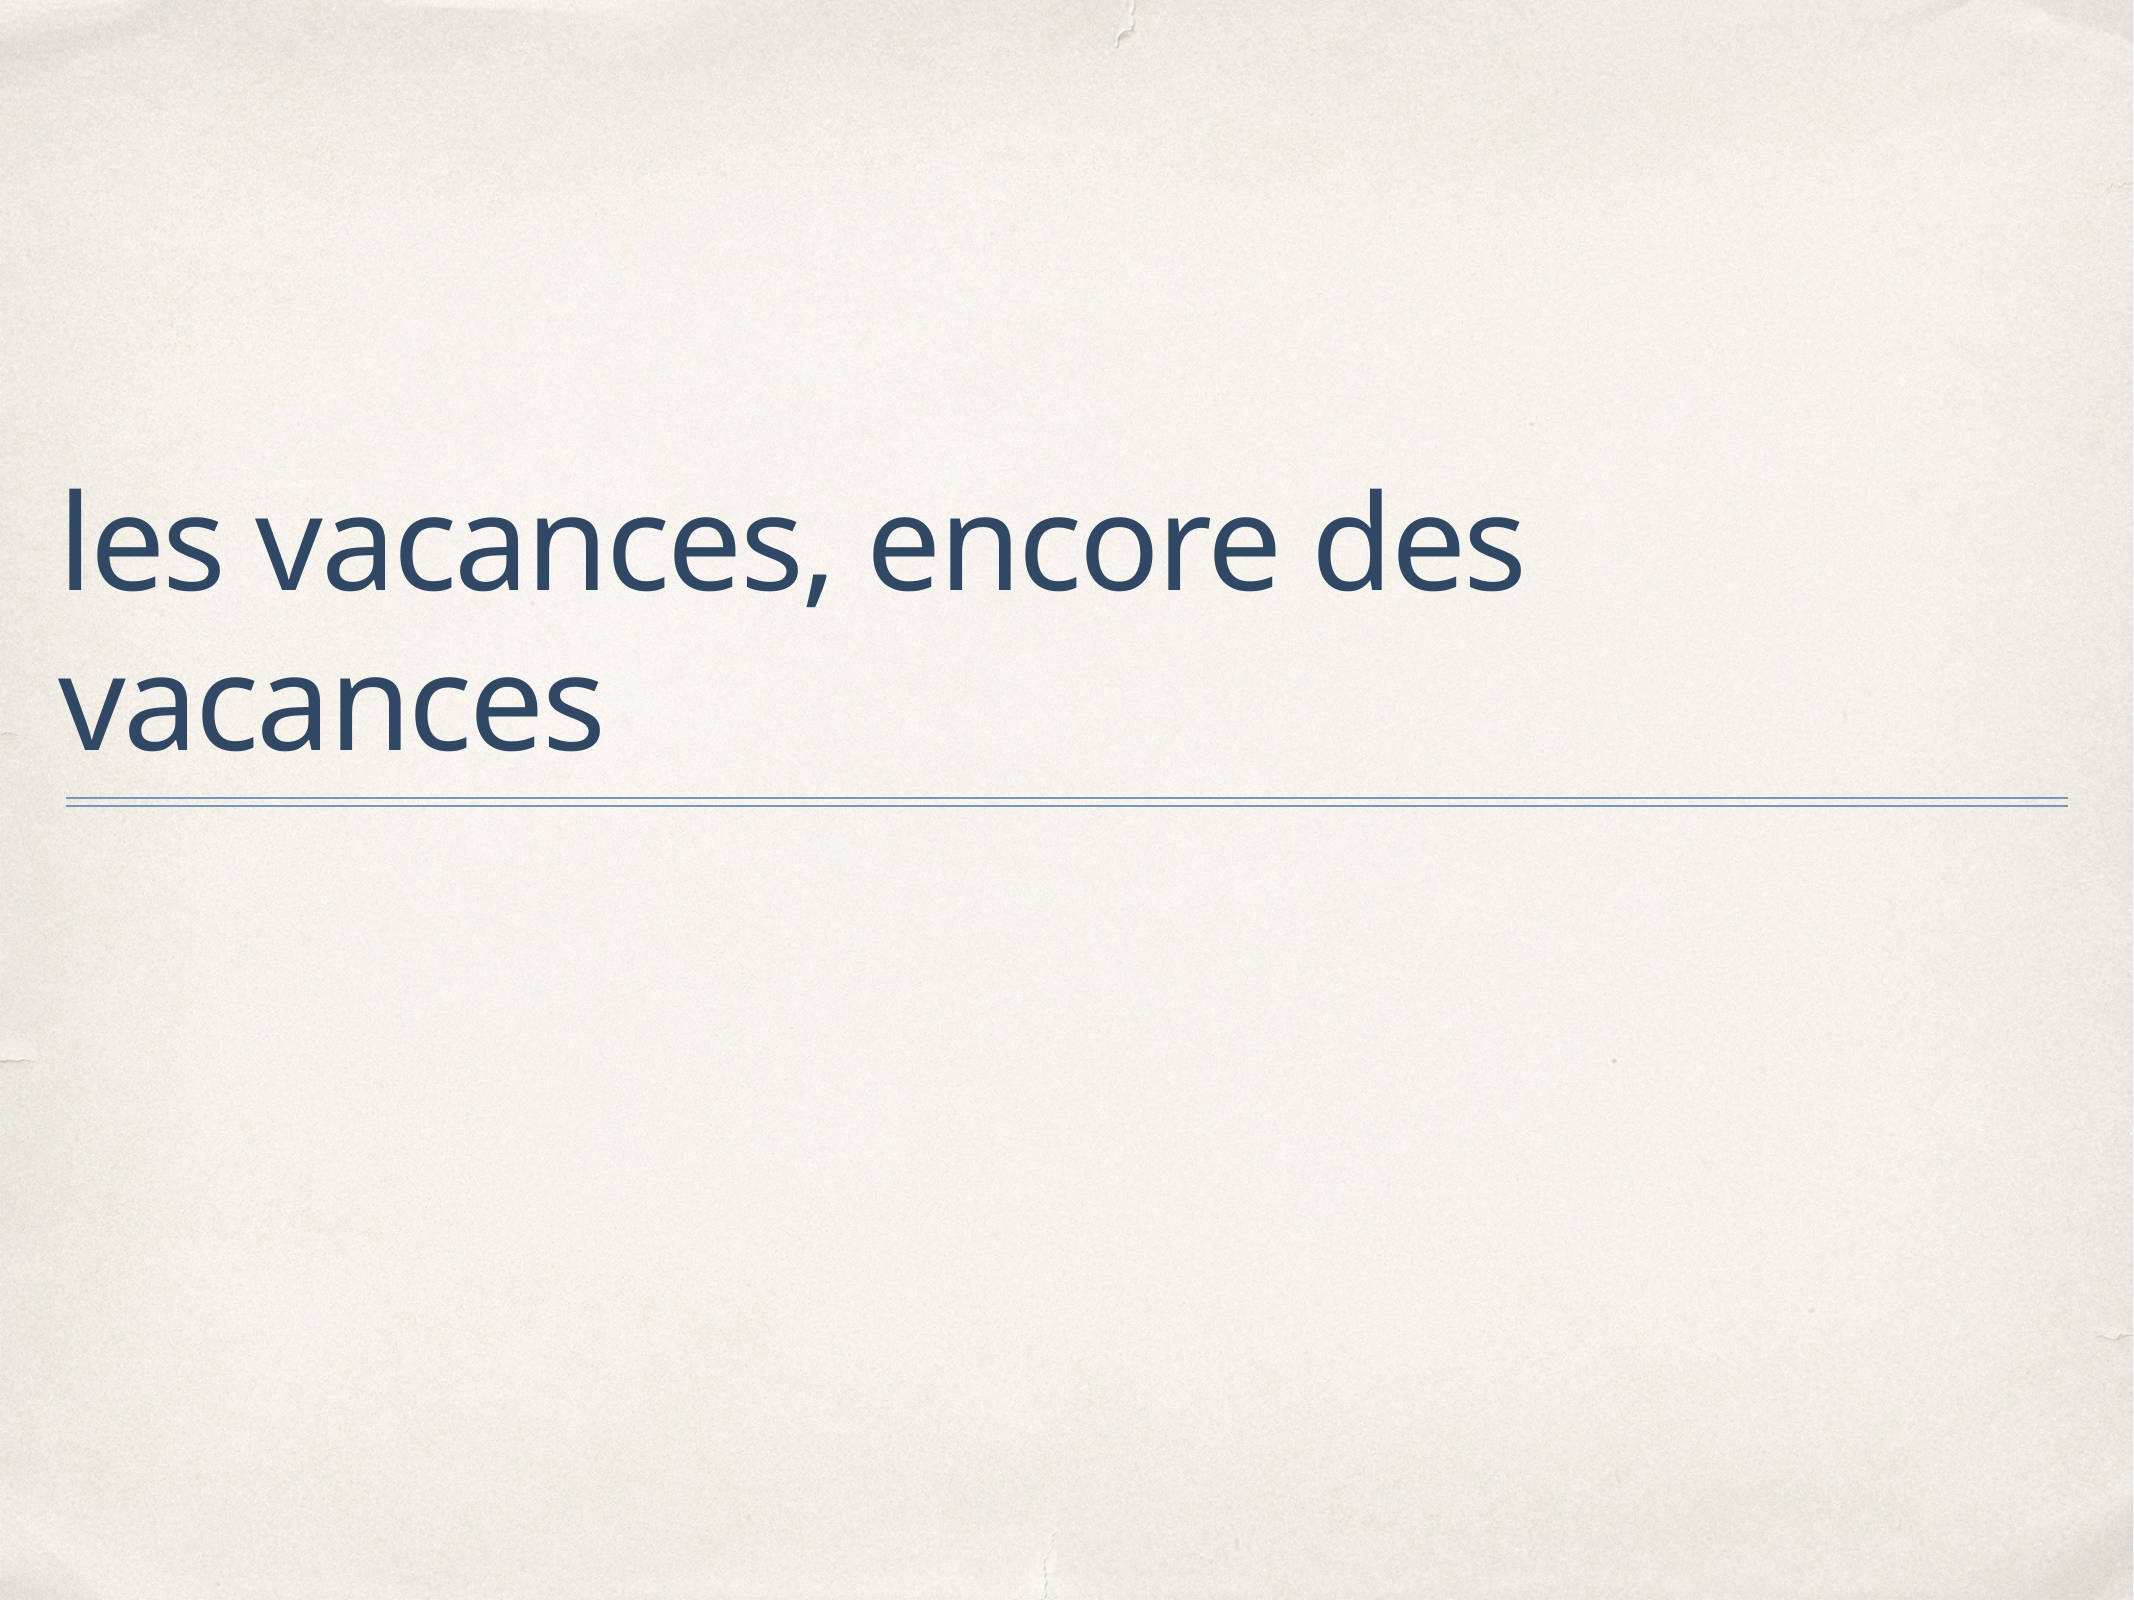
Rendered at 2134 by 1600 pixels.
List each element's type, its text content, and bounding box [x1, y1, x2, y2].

picture [0, 0, 2134, 1600]
title les vacances, encore des vacances [57, 430, 2076, 778]
